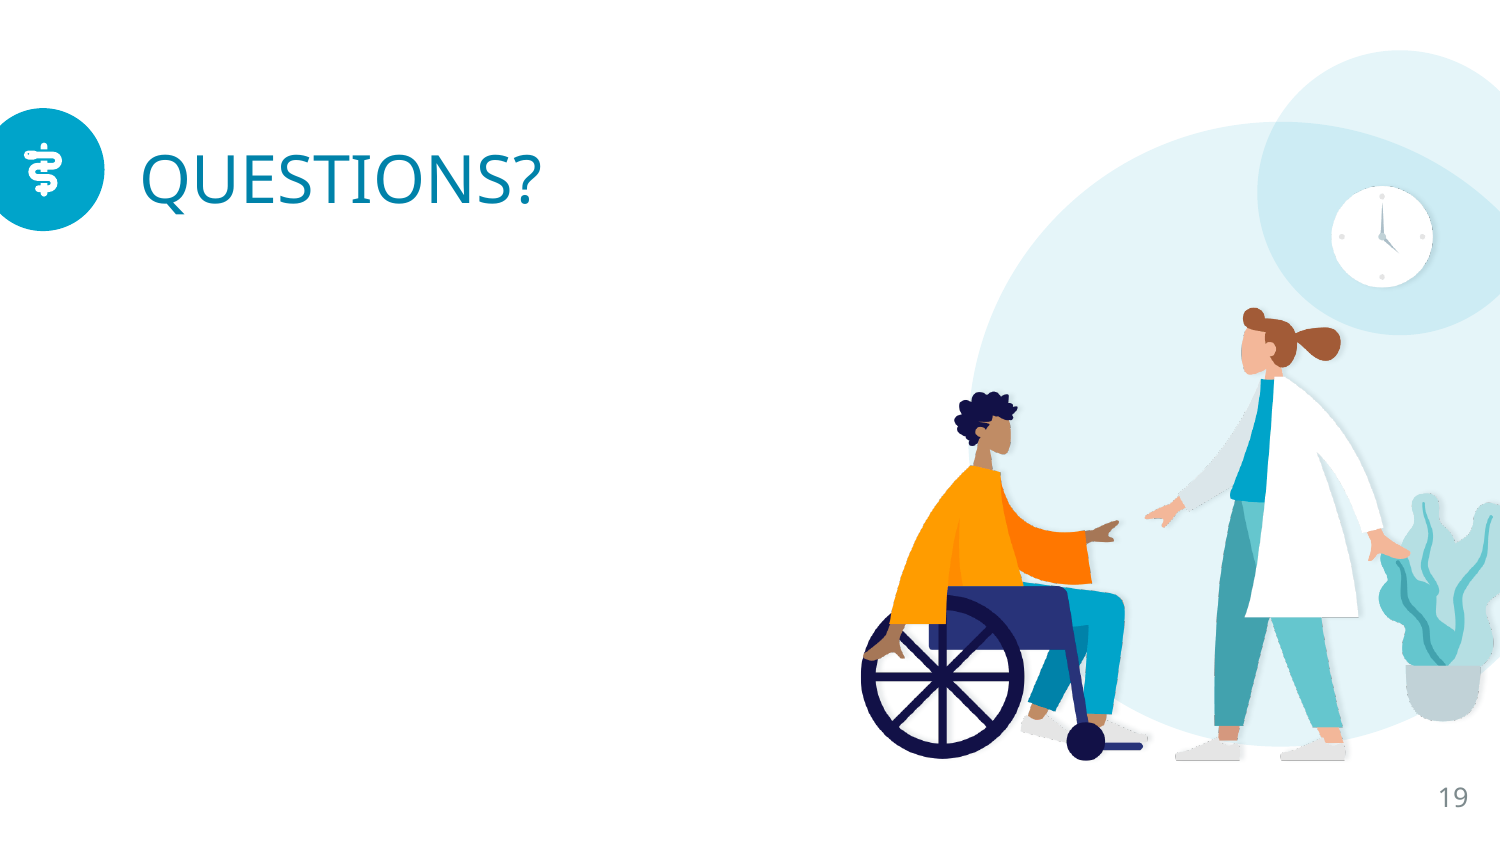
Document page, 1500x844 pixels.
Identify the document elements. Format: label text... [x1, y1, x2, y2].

picture [860, 185, 1500, 761]
title QUESTIONS? [139, 120, 1223, 244]
slide_number 19 [1411, 775, 1469, 822]
